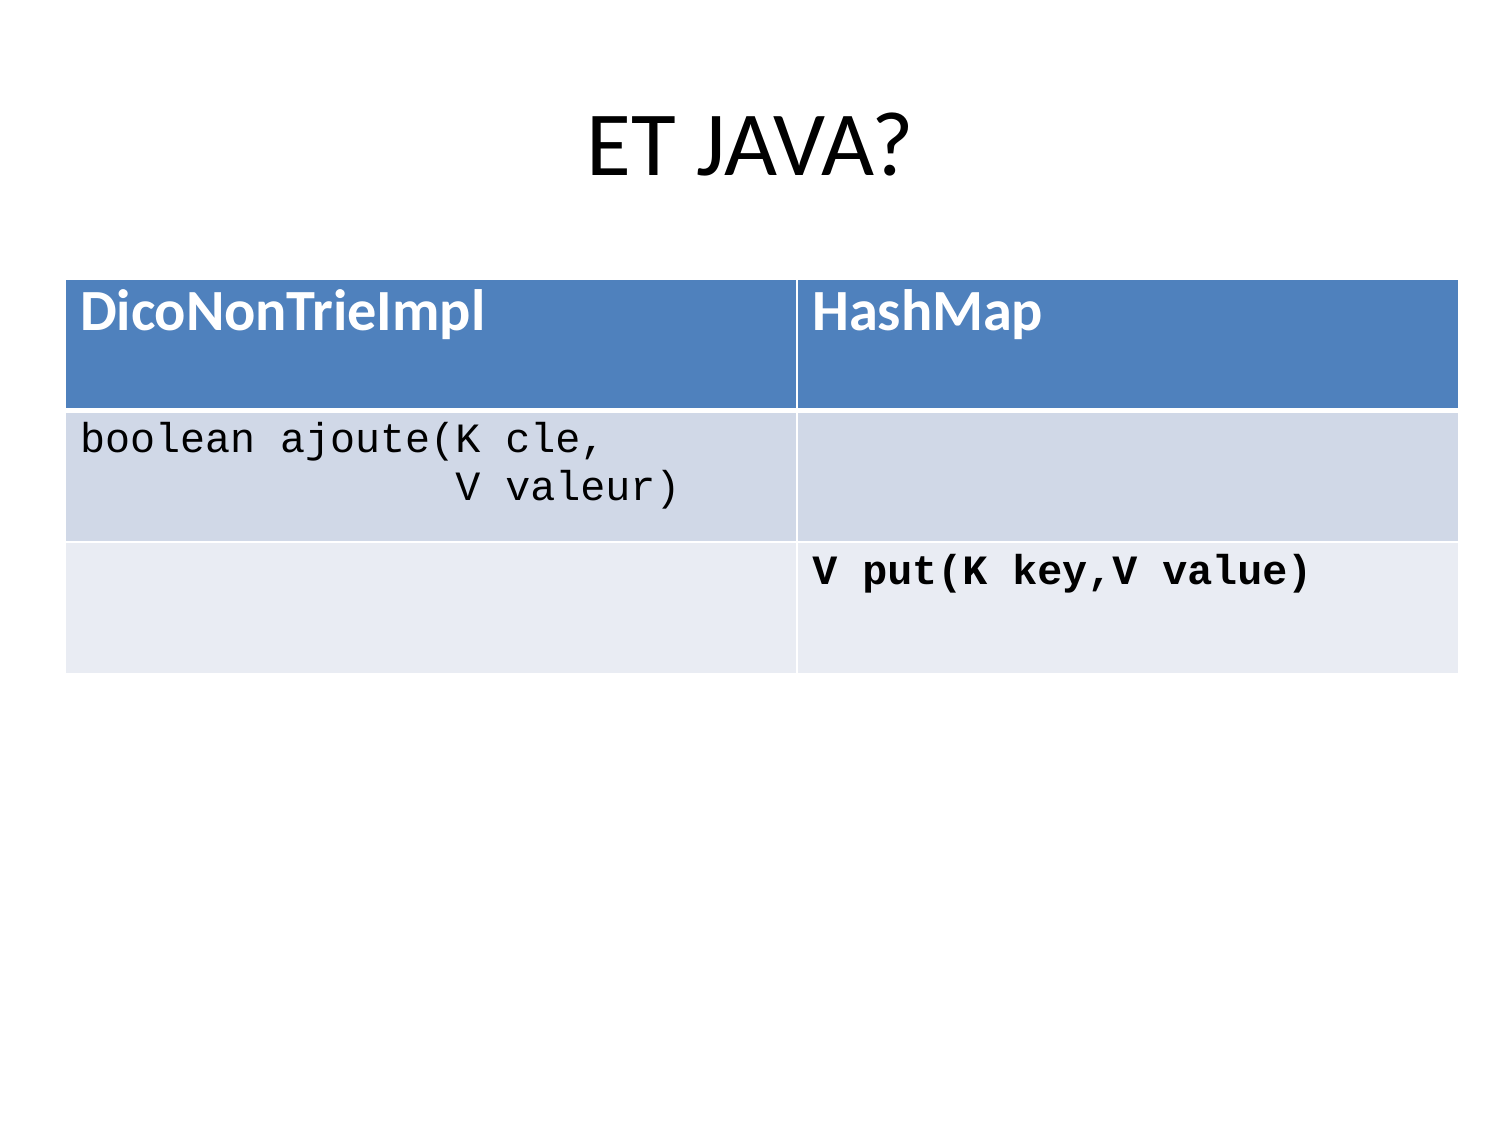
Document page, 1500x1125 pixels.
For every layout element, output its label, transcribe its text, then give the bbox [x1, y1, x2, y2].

table_cell [798, 413, 1458, 541]
table_cell boolean ajoute(K cle, V valeur) [66, 413, 796, 541]
table_cell [66, 543, 796, 673]
table_header DicoNonTrieImpl [66, 280, 796, 408]
table_header HashMap [798, 280, 1458, 408]
table_cell V put(K key,V value) [798, 543, 1458, 673]
title ET JAVA? [75, 45, 1425, 233]
